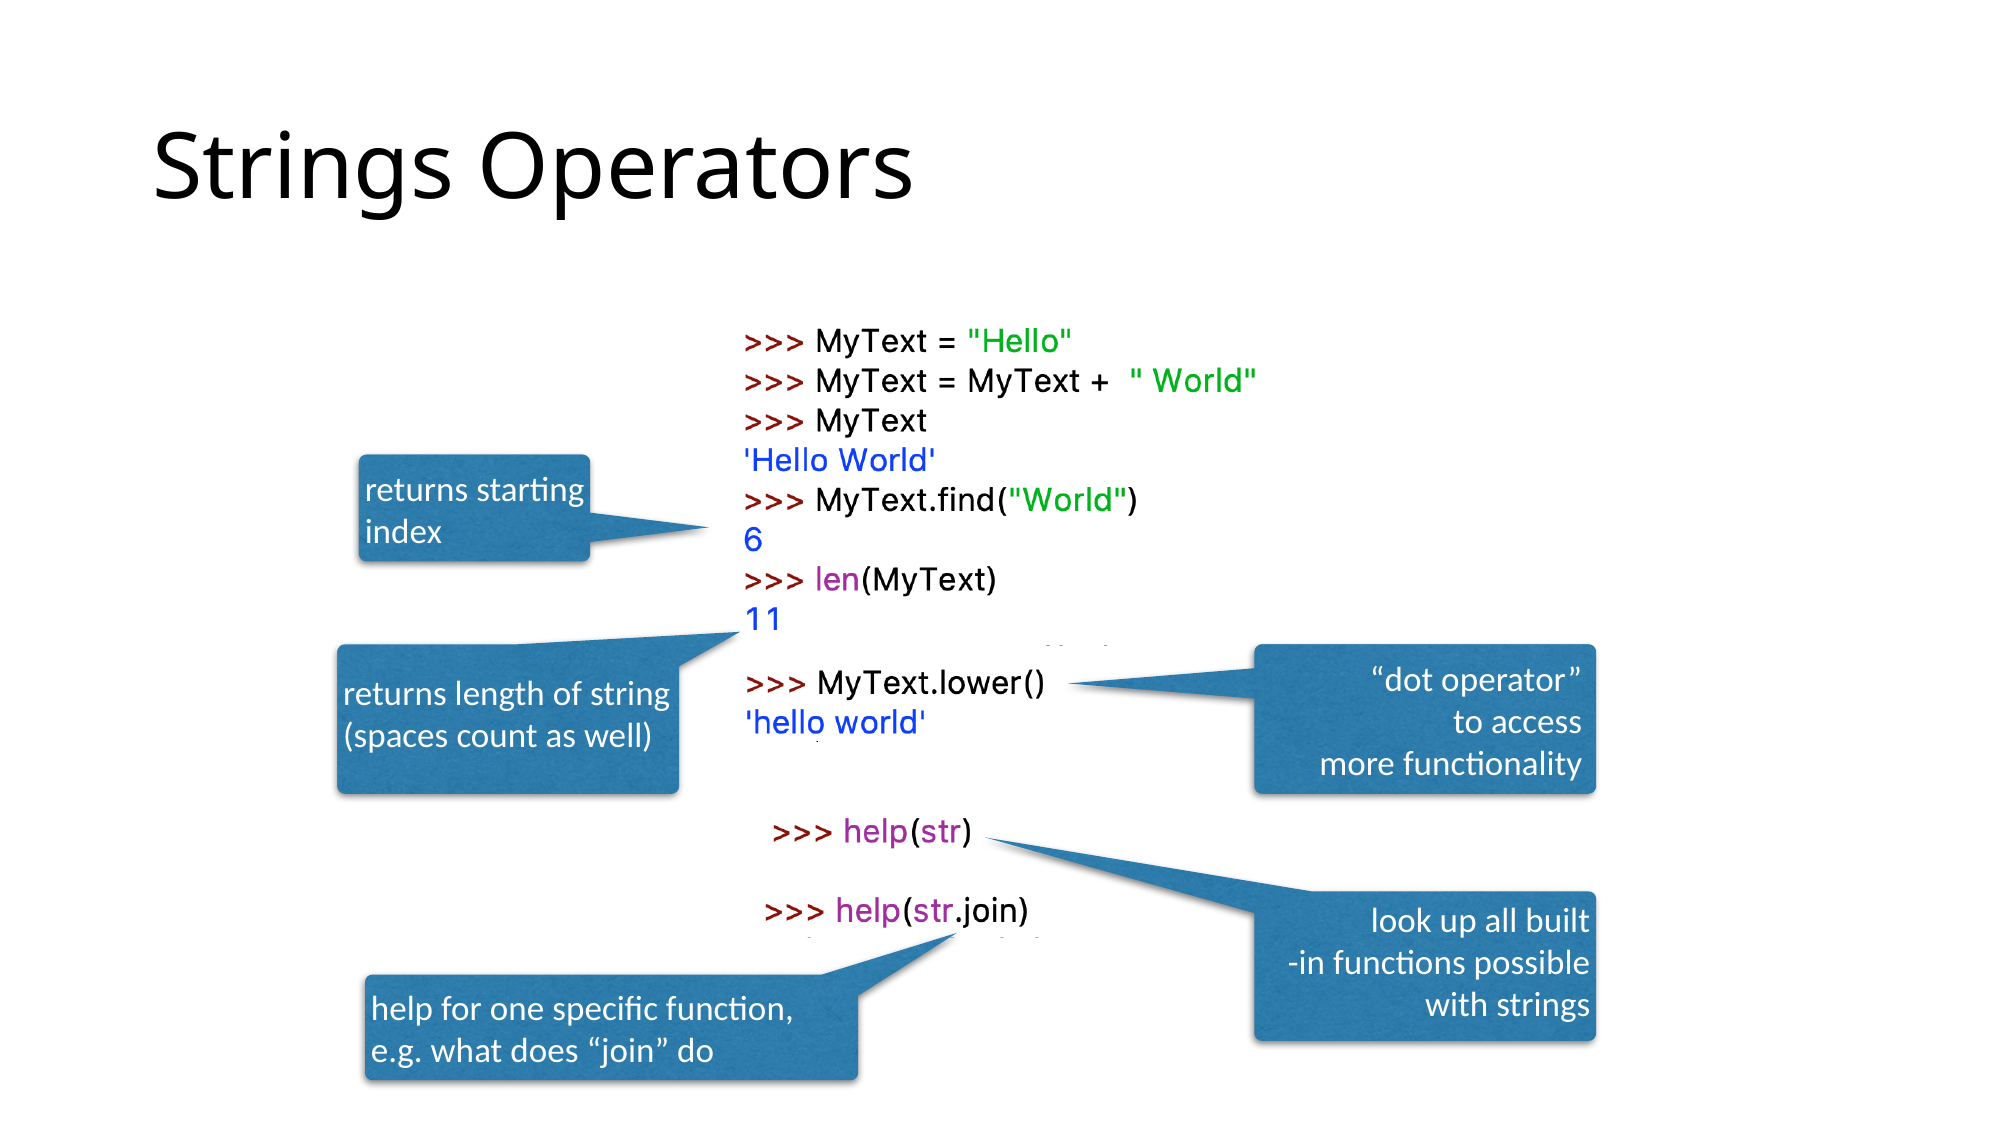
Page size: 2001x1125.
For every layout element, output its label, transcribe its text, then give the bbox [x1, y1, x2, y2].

title Strings Operators [137, 59, 1863, 278]
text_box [337, 315, 1597, 1081]
